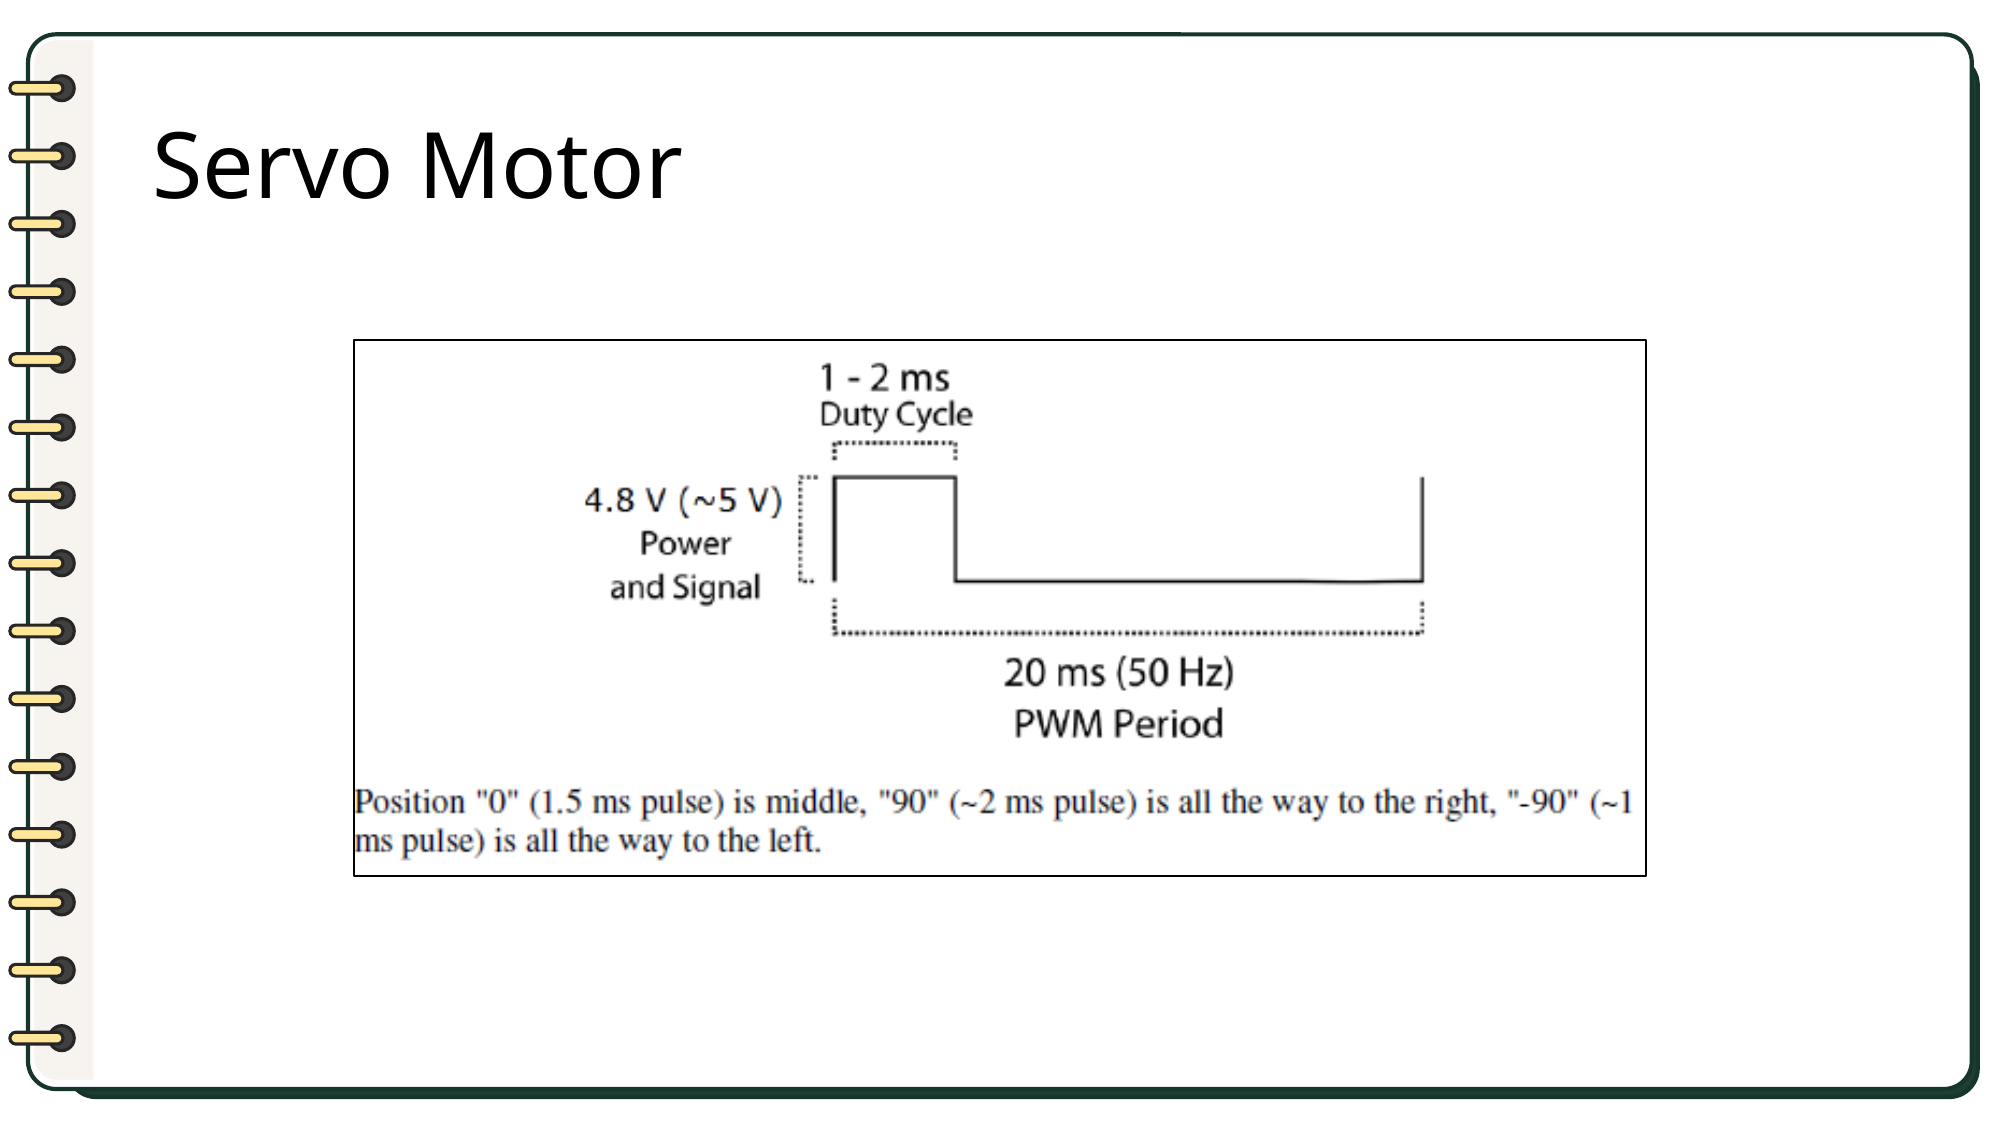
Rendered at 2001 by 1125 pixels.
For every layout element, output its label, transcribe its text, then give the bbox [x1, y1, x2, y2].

title Servo Motor [137, 59, 1863, 278]
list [354, 340, 1646, 876]
